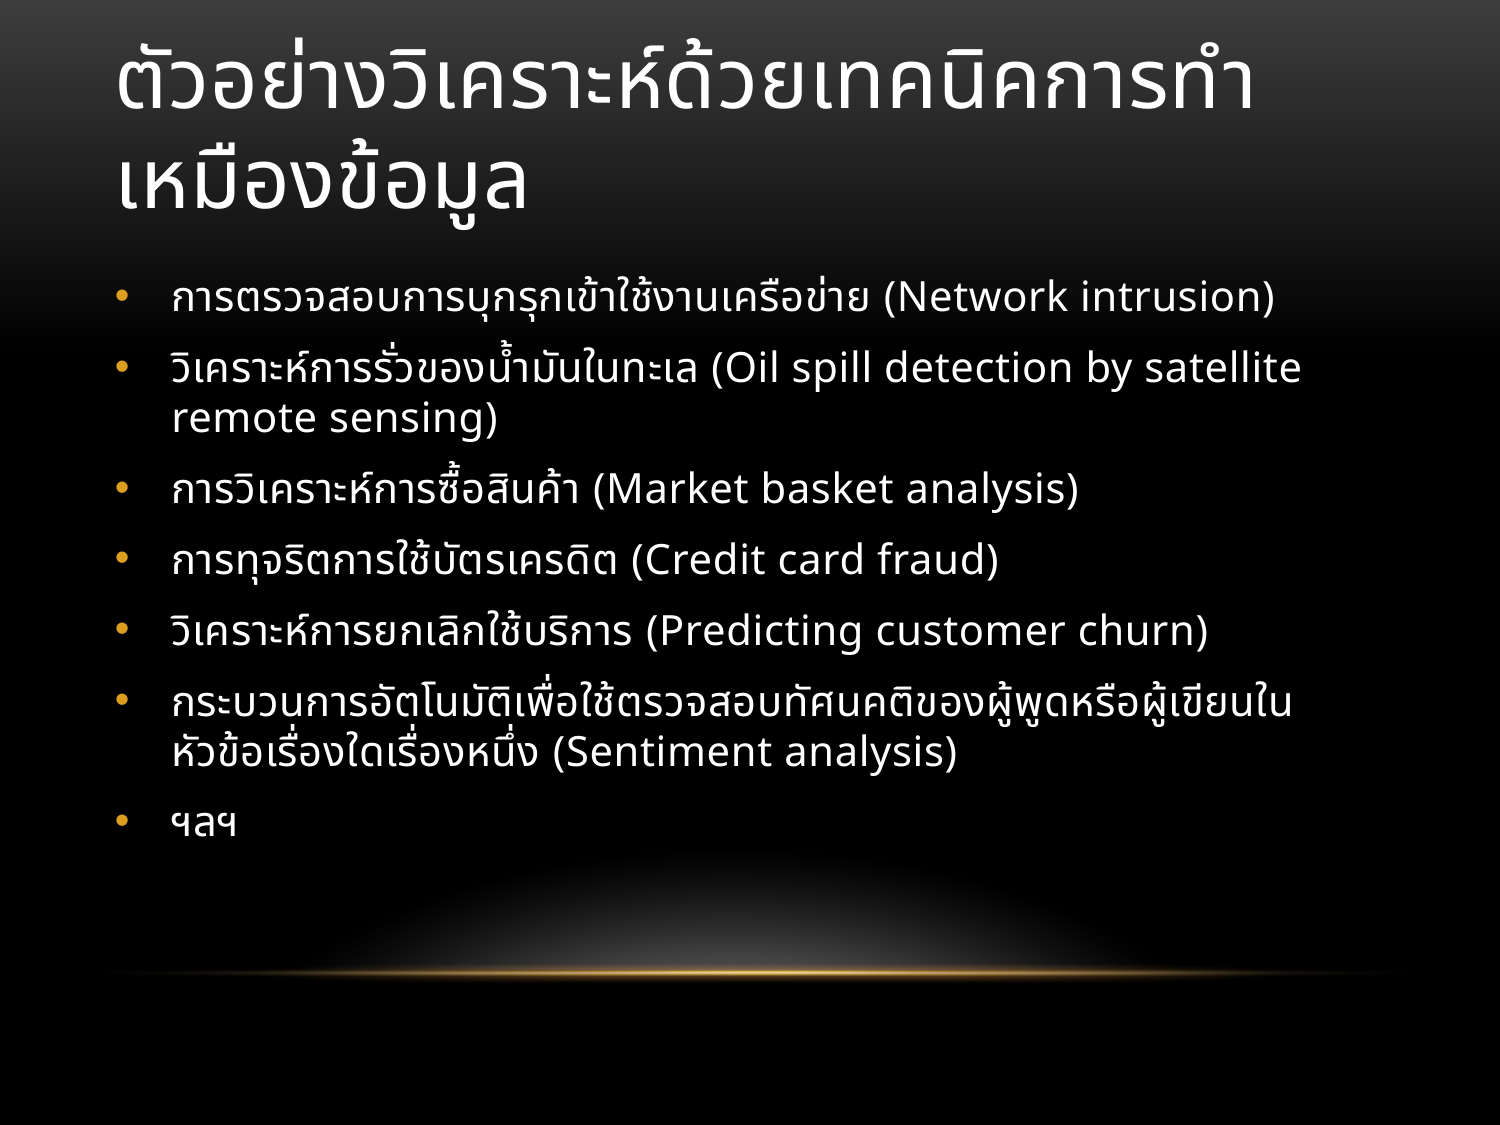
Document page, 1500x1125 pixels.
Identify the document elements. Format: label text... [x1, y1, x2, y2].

picture [0, 0, 1500, 1125]
list การตรวจสอบการบุกรุกเข้าใช้งานเครือข่าย (Network intrusion) วิเคราะห์การรั่วของน้ำมันในทะเล (Oil spill detection by satellite remote sensing) การวิเคราะห์การซื้อสินค้า (Market basket analysis) การทุจริตการใช้บัตรเครดิต (Credit card fraud) วิเคราะห์การยกเลิกใช้บริการ (Predicting customer churn) กระบวนการอัตโนมัติเพื่อใช้ตรวจสอบทัศนคติของผู้พูดหรือผู้เขียนในหัวข้อเรื่องใดเรื่องหนึ่ง (Sentiment analysis) ฯลฯ [99, 262, 1400, 938]
title ตัวอย่างวิเคราะห์ด้วยเทคนิคการทำเหมืองข้อมูล [99, 45, 1400, 233]
